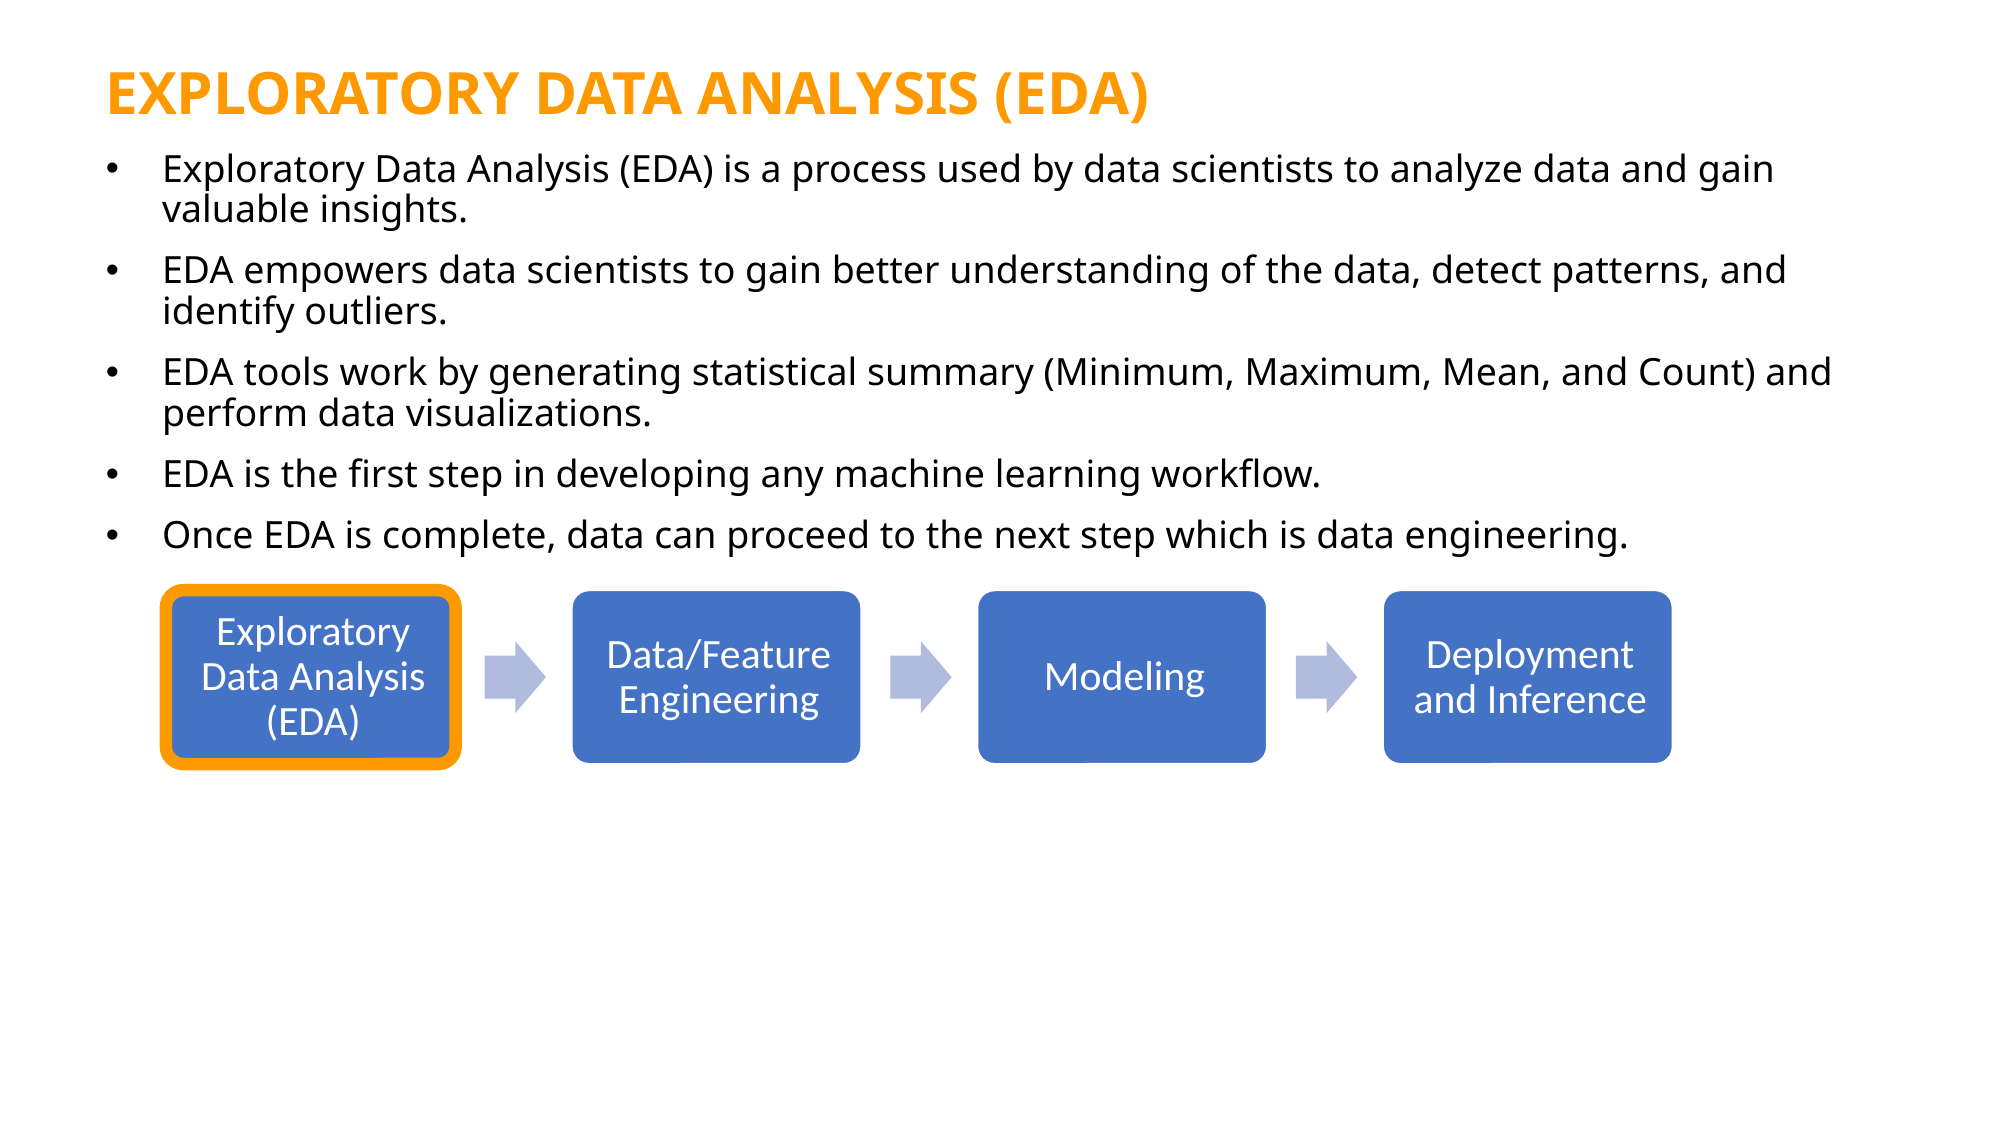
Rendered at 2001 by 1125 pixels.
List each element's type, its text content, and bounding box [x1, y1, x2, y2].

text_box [165, 305, 1674, 1049]
text_box EXPLORATORY DATA ANALYSIS (EDA) [90, 48, 1703, 76]
text_box Exploratory Data Analysis (EDA) is a process used by data scientists to analyze data and gain valuable insights. EDA empowers data scientists to gain better understanding of the data, detect patterns, and identify outliers. EDA tools work by generating statistical summary (Minimum, Maximum, Mean, and Count) and perform data visualizations. EDA is the first step in developing any machine learning workflow. Once EDA is complete, data can proceed to the next step which is data engineering. [90, 76, 1909, 819]
